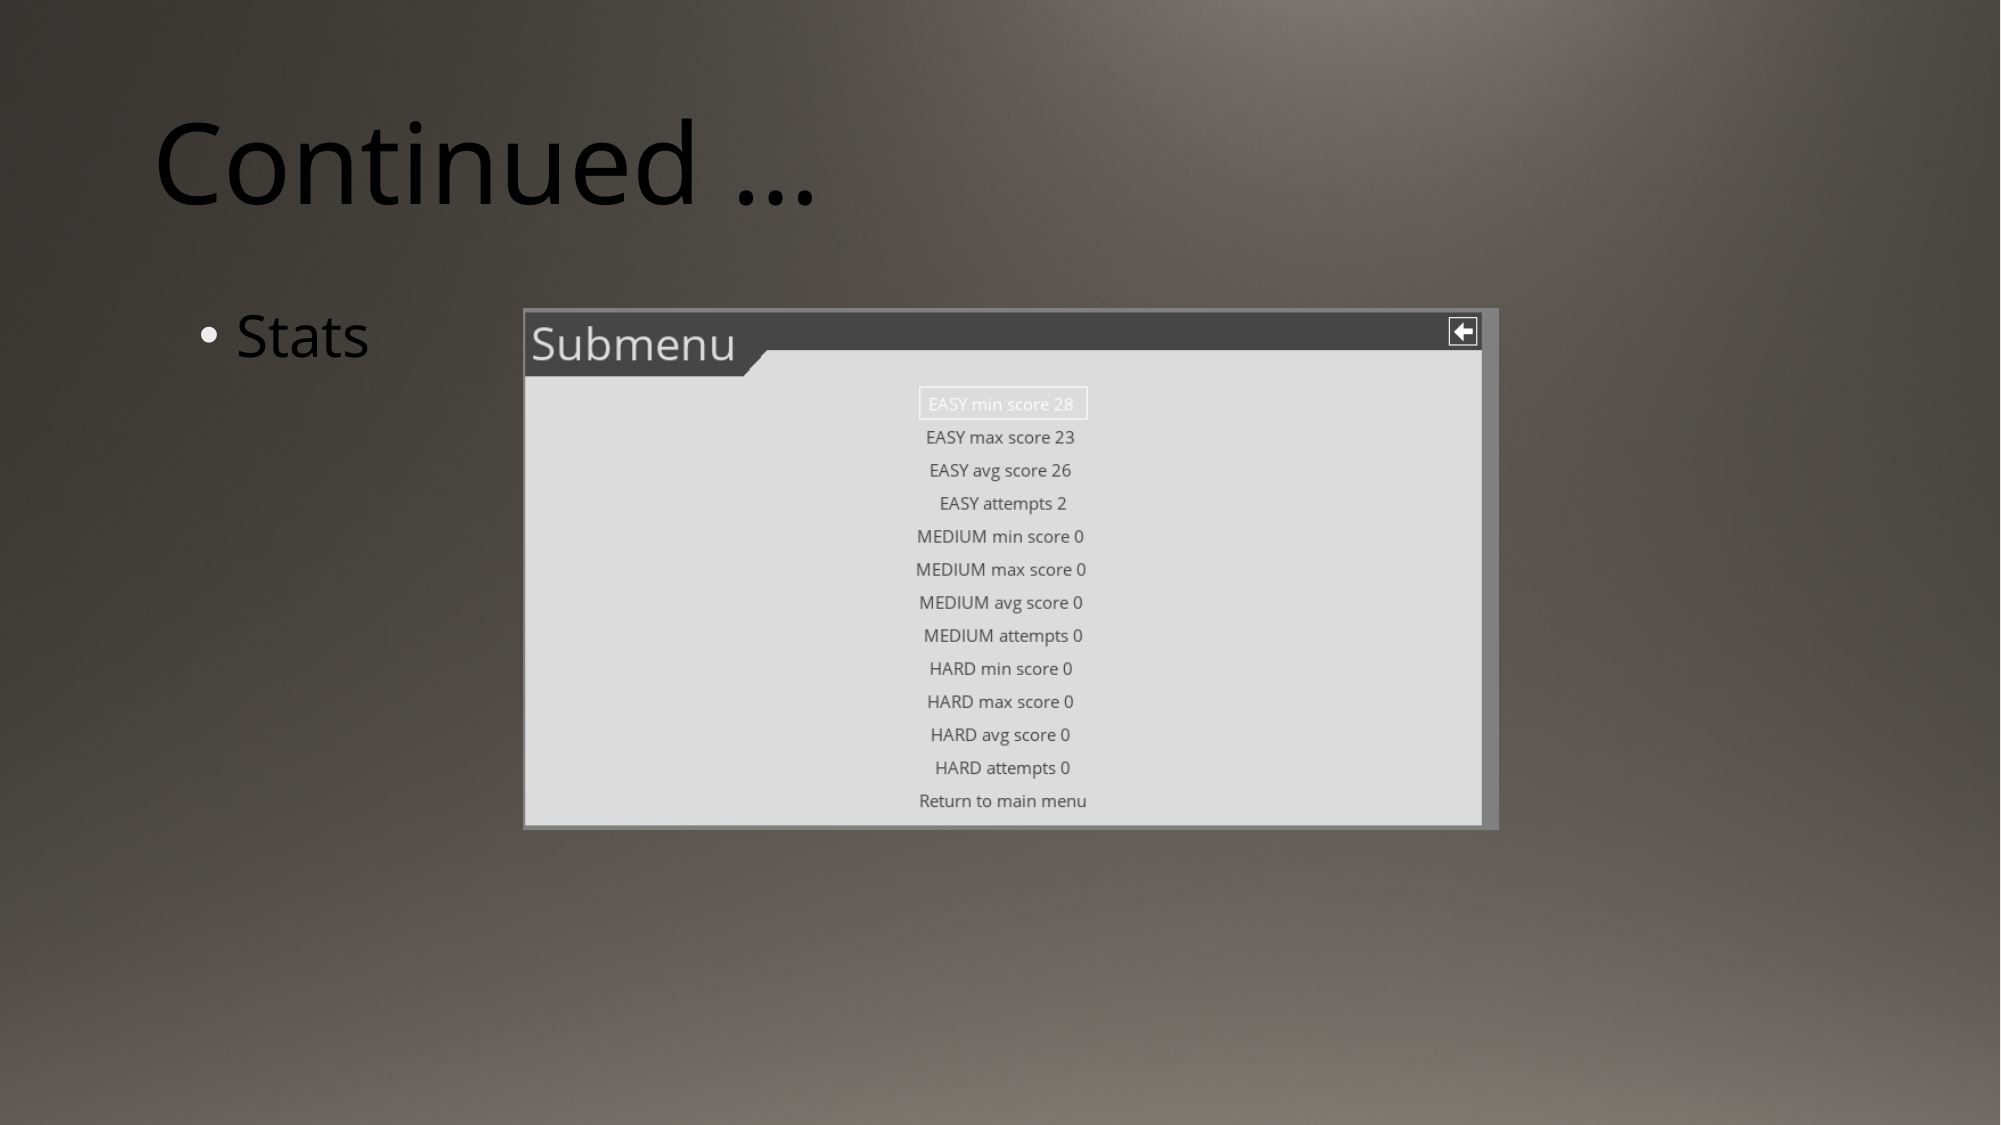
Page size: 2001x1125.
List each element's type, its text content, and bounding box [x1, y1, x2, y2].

list Stats [183, 299, 470, 1014]
title Continued … [137, 59, 1863, 278]
picture [0, 0, 2001, 1125]
